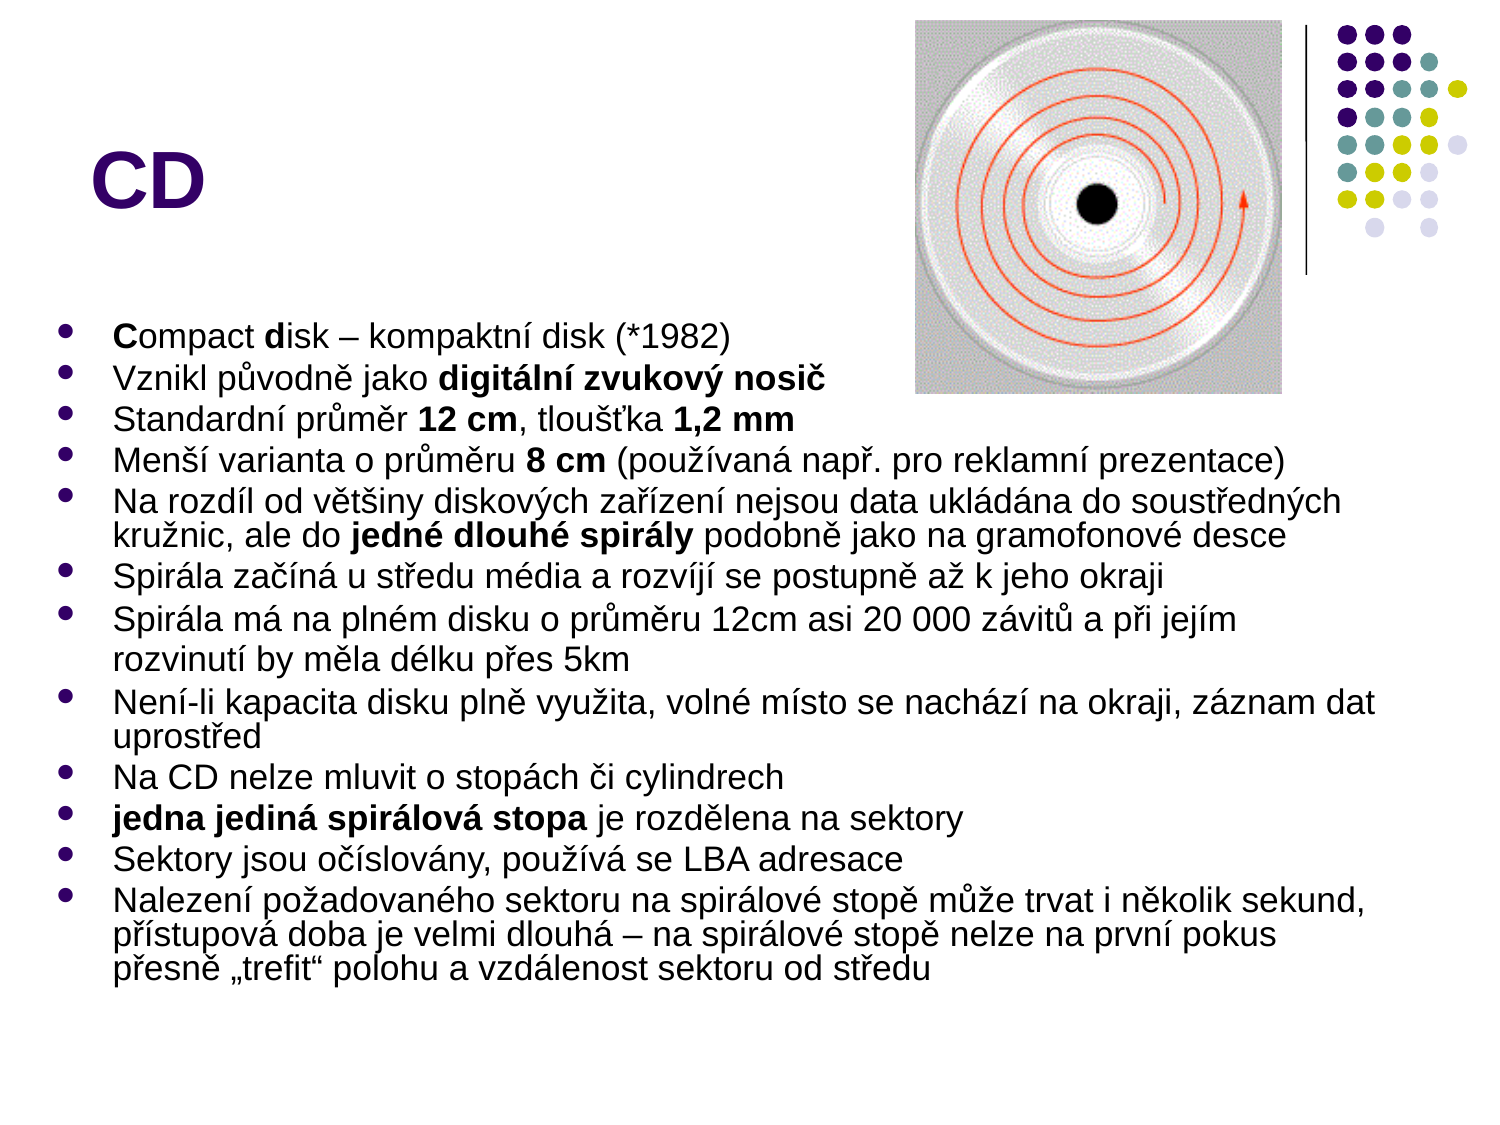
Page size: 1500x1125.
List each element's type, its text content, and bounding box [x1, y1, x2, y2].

title CD [1283, 20, 1313, 233]
list Compact disk – kompaktní disk (*1982) Vznikl původně jako digitální zvukový nosič Standardní průměr 12 cm, tloušťka 1,2 mm Menší varianta o průměru 8 cm (používaná např. pro reklamní prezentace) Na rozdíl od většiny diskových zařízení nejsou data ukládána do soustředných kružnic, ale do jedné dlouhé spirály podobně jako na gramofonové desce Spirála začíná u středu média a rozvíjí se postupně až k jeho okraji Spirála má na plném disku o průměru 12cm asi 20 000 závitů a při jejím rozvinutí by měla délku přes 5km Není-li kapacita disku plně využita, volné místo se nachází na okraji, záznam dat uprostřed Na CD nelze mluvit o stopách či cylindrech jedna jediná spirálová stopa je rozdělena na sektory Sektory jsou očíslovány, používá se LBA adresace Nalezení požadovaného sektoru na spirálové stopě může trvat i několik sekund, přístupová doba je velmi dlouhá – na spirálové stopě nelze na první pokus přesně „trefit“ polohu a vzdálenost sektoru od středu [41, 314, 1392, 1039]
title CD [75, 20, 912, 233]
picture [915, 19, 1282, 394]
